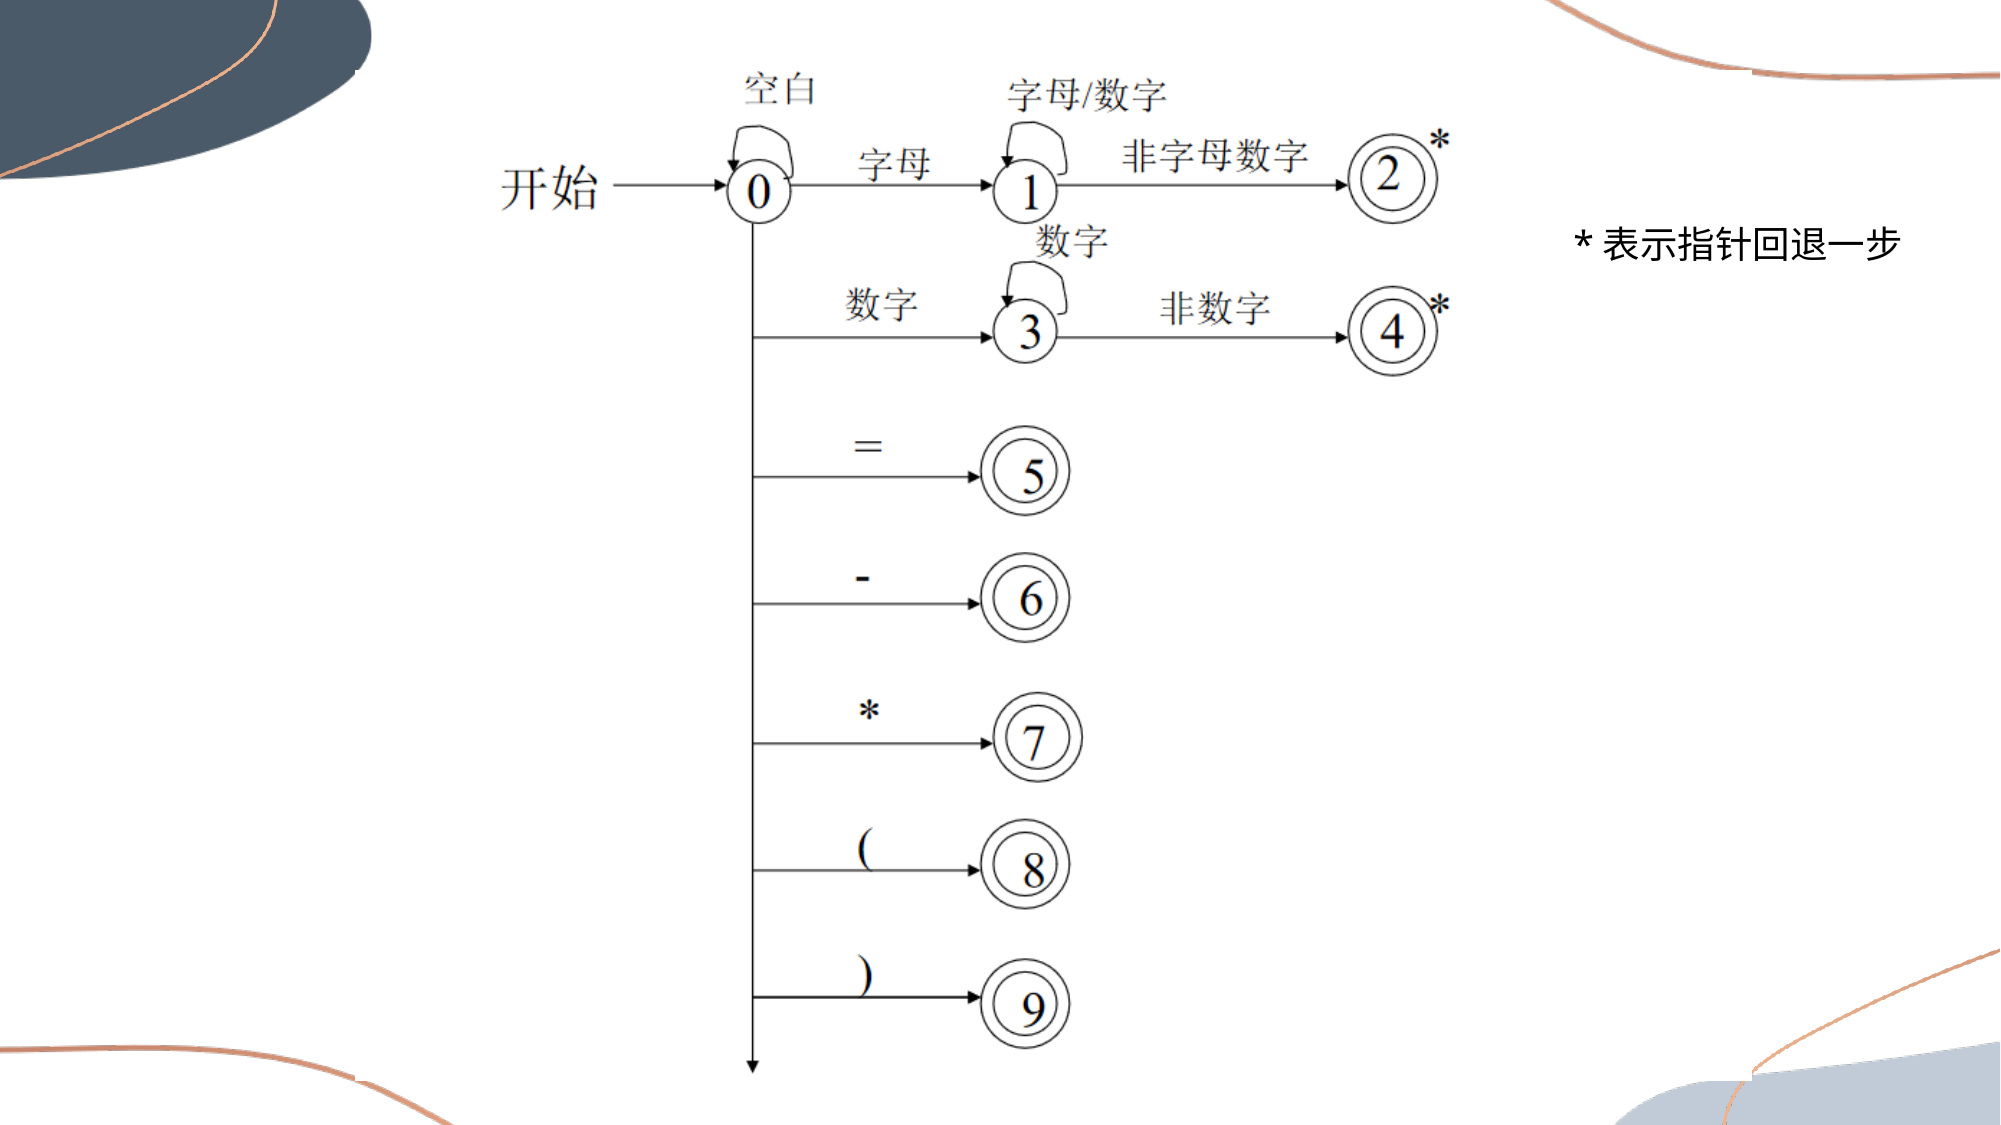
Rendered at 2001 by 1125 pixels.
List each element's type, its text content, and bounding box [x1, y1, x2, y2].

text_box *表示指针回退一步 [1752, 213, 1918, 274]
picture [0, 0, 2001, 1125]
